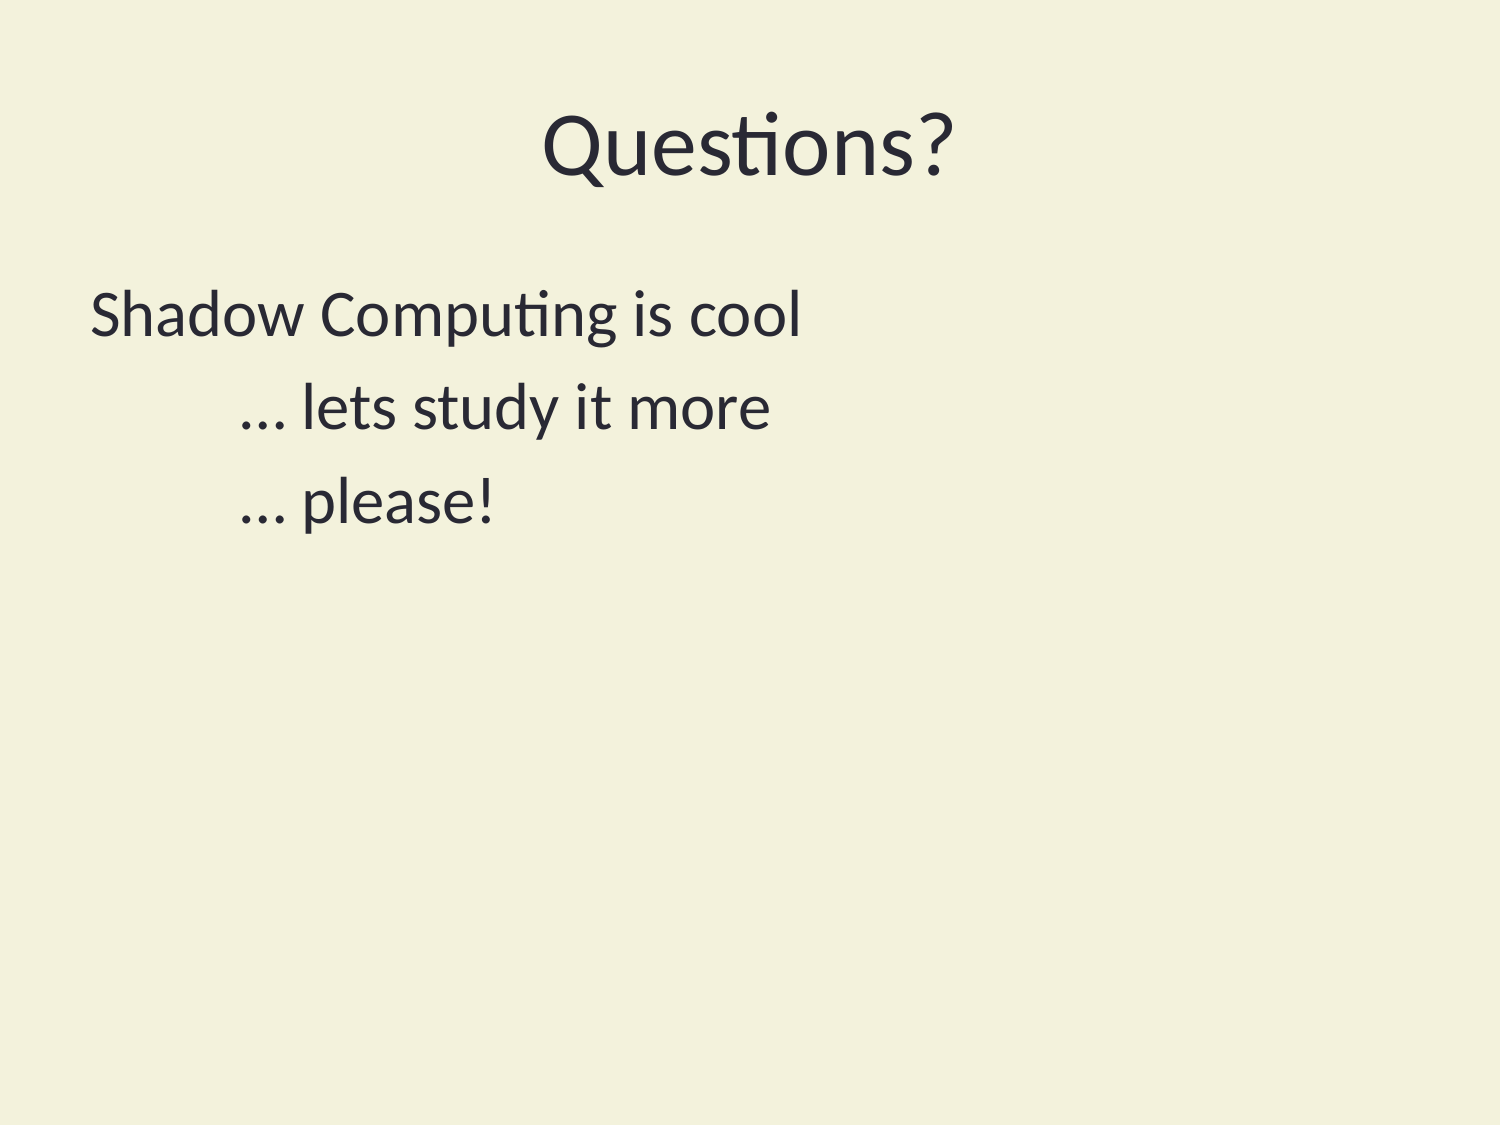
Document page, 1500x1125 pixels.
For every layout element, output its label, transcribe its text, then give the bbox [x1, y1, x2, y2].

list Shadow Computing is cool … lets study it more … please! [75, 262, 1425, 597]
title Questions? [75, 45, 1425, 233]
